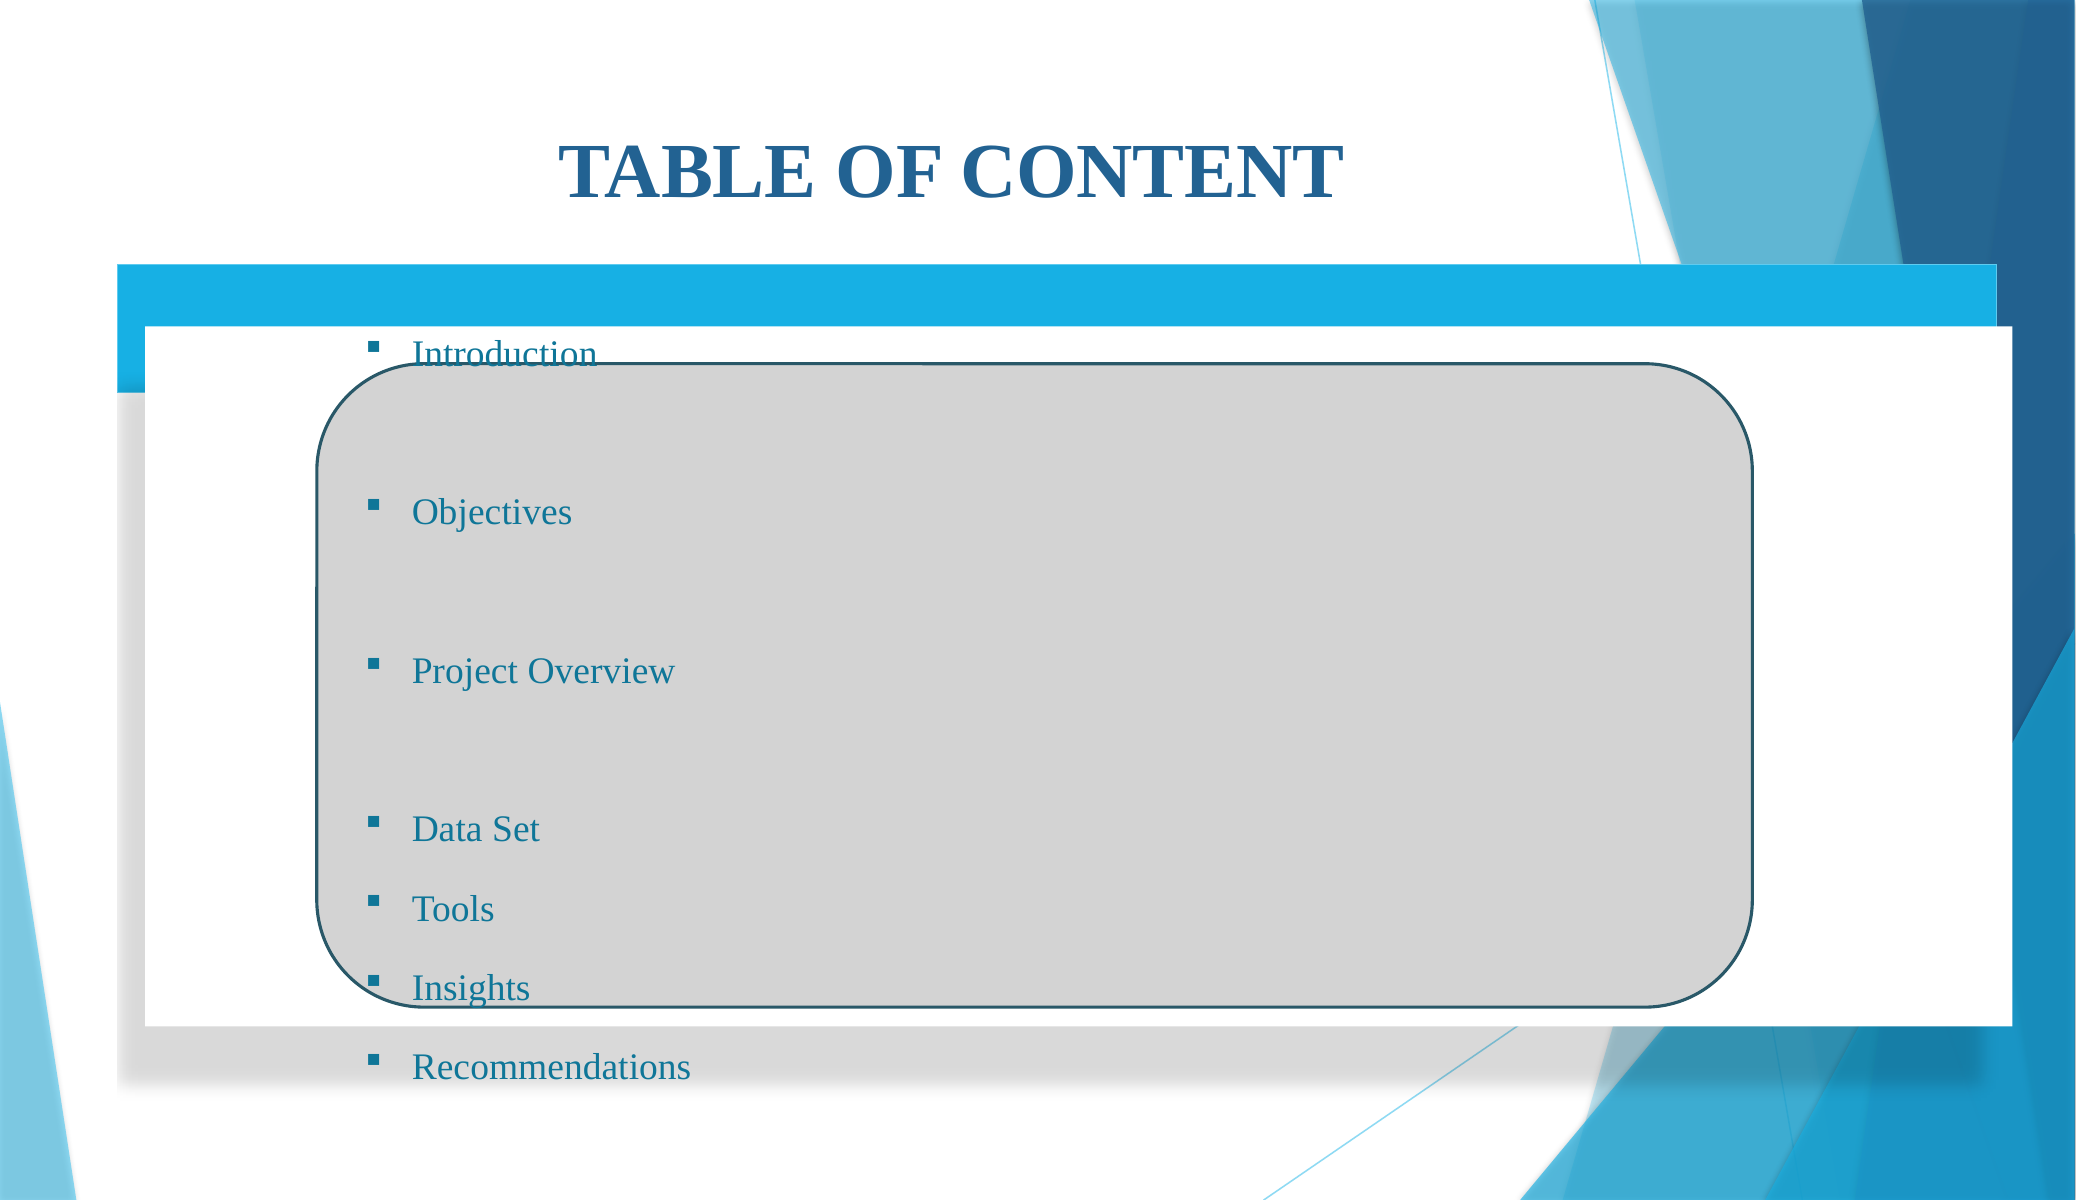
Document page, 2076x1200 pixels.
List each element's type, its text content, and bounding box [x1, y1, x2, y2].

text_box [116, 263, 2013, 1110]
title TABLE OF CONTENT [556, 117, 1718, 263]
